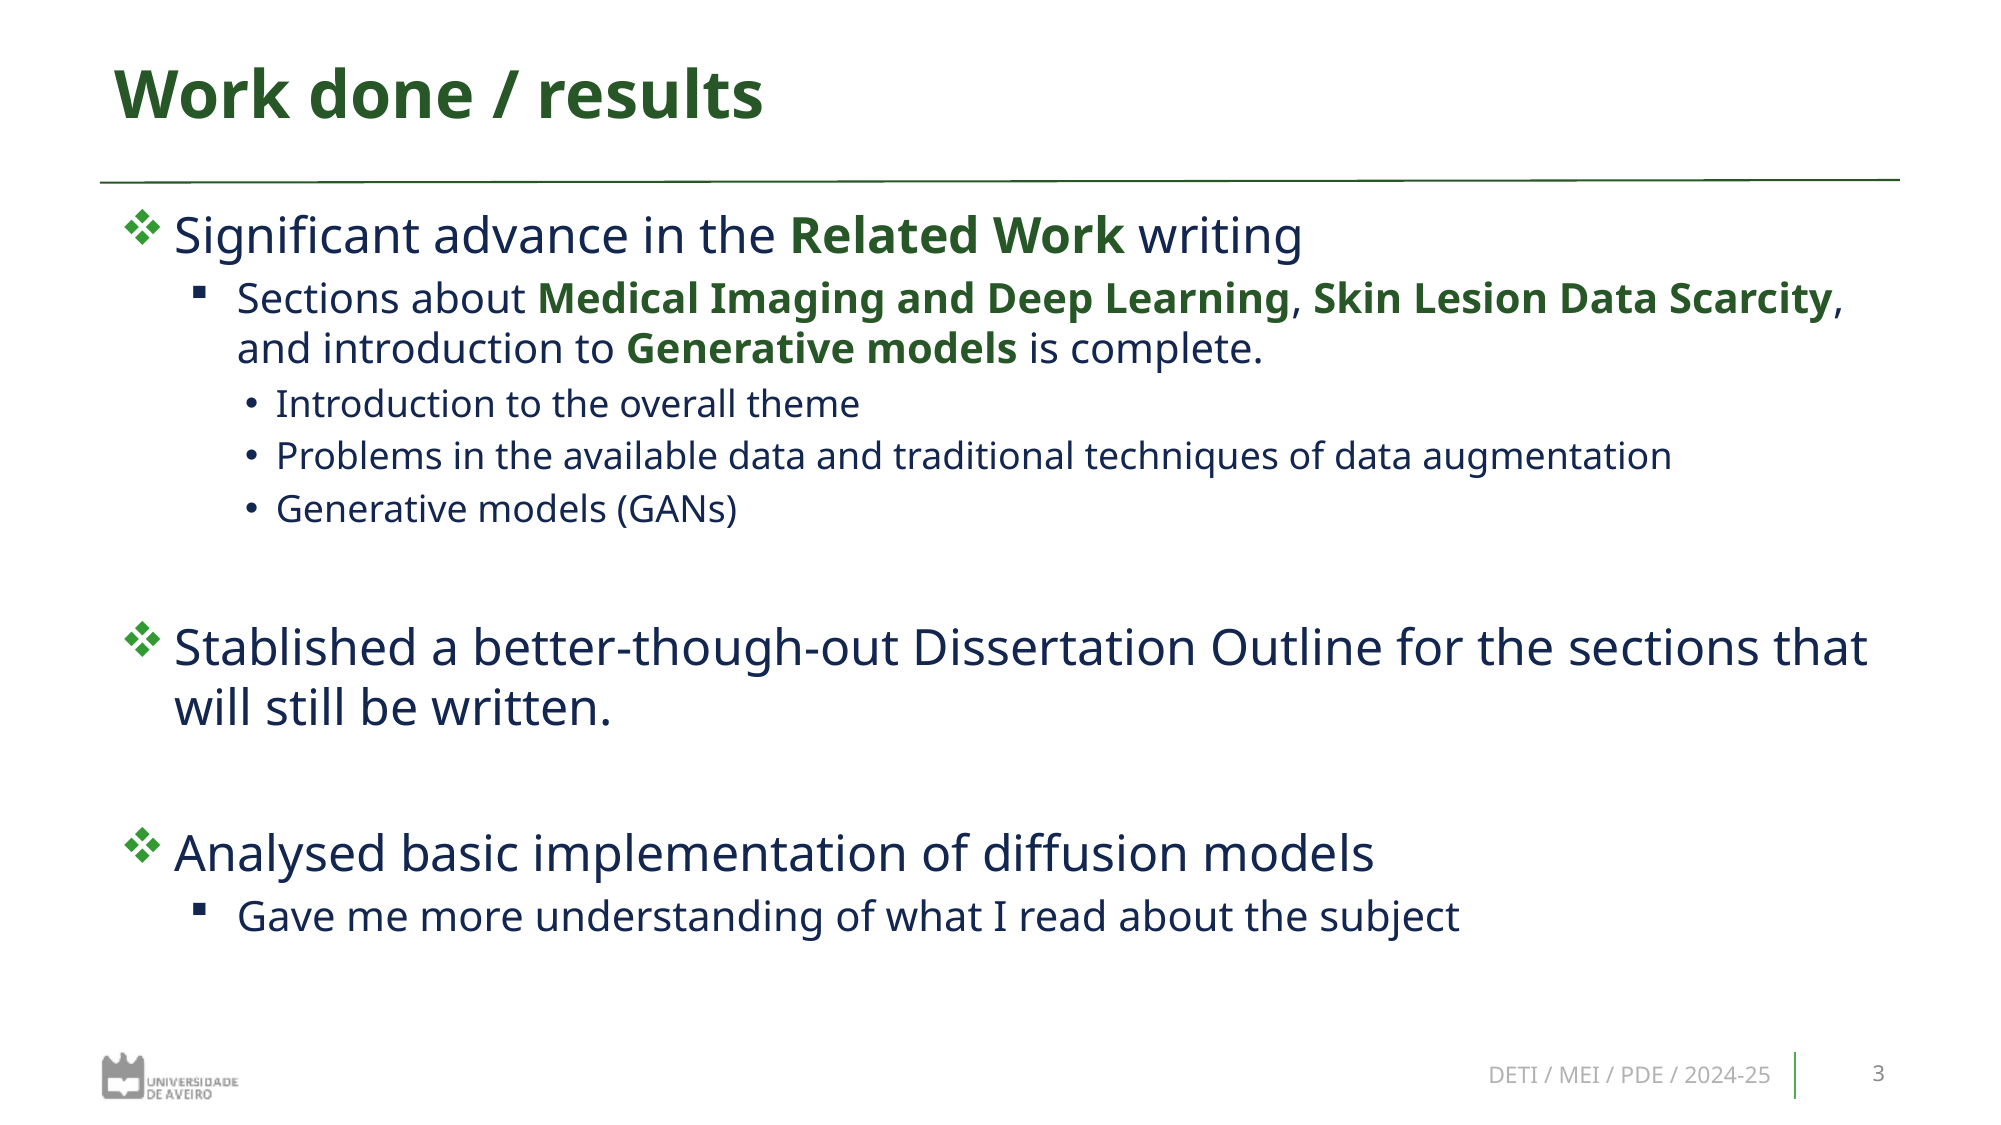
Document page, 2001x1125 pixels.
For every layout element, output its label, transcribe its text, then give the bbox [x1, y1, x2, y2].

list Significant advance in the Related Work writing Sections about Medical Imaging and Deep Learning, Skin Lesion Data Scarcity, and introduction to Generative models is complete. Introduction to the overall theme Problems in the available data and traditional techniques of data augmentation Generative models (GANs) Stablished a better-though-out Dissertation Outline for the sections that will still be written. Analysed basic implementation of diffusion models Gave me more understanding of what I read about the subject [99, 196, 1900, 1005]
title Work done / results [99, 0, 1900, 185]
slide_number 3 [1805, 1044, 1900, 1105]
footer DETI / MEI / PDE / 2024-25 [731, 1044, 1784, 1105]
